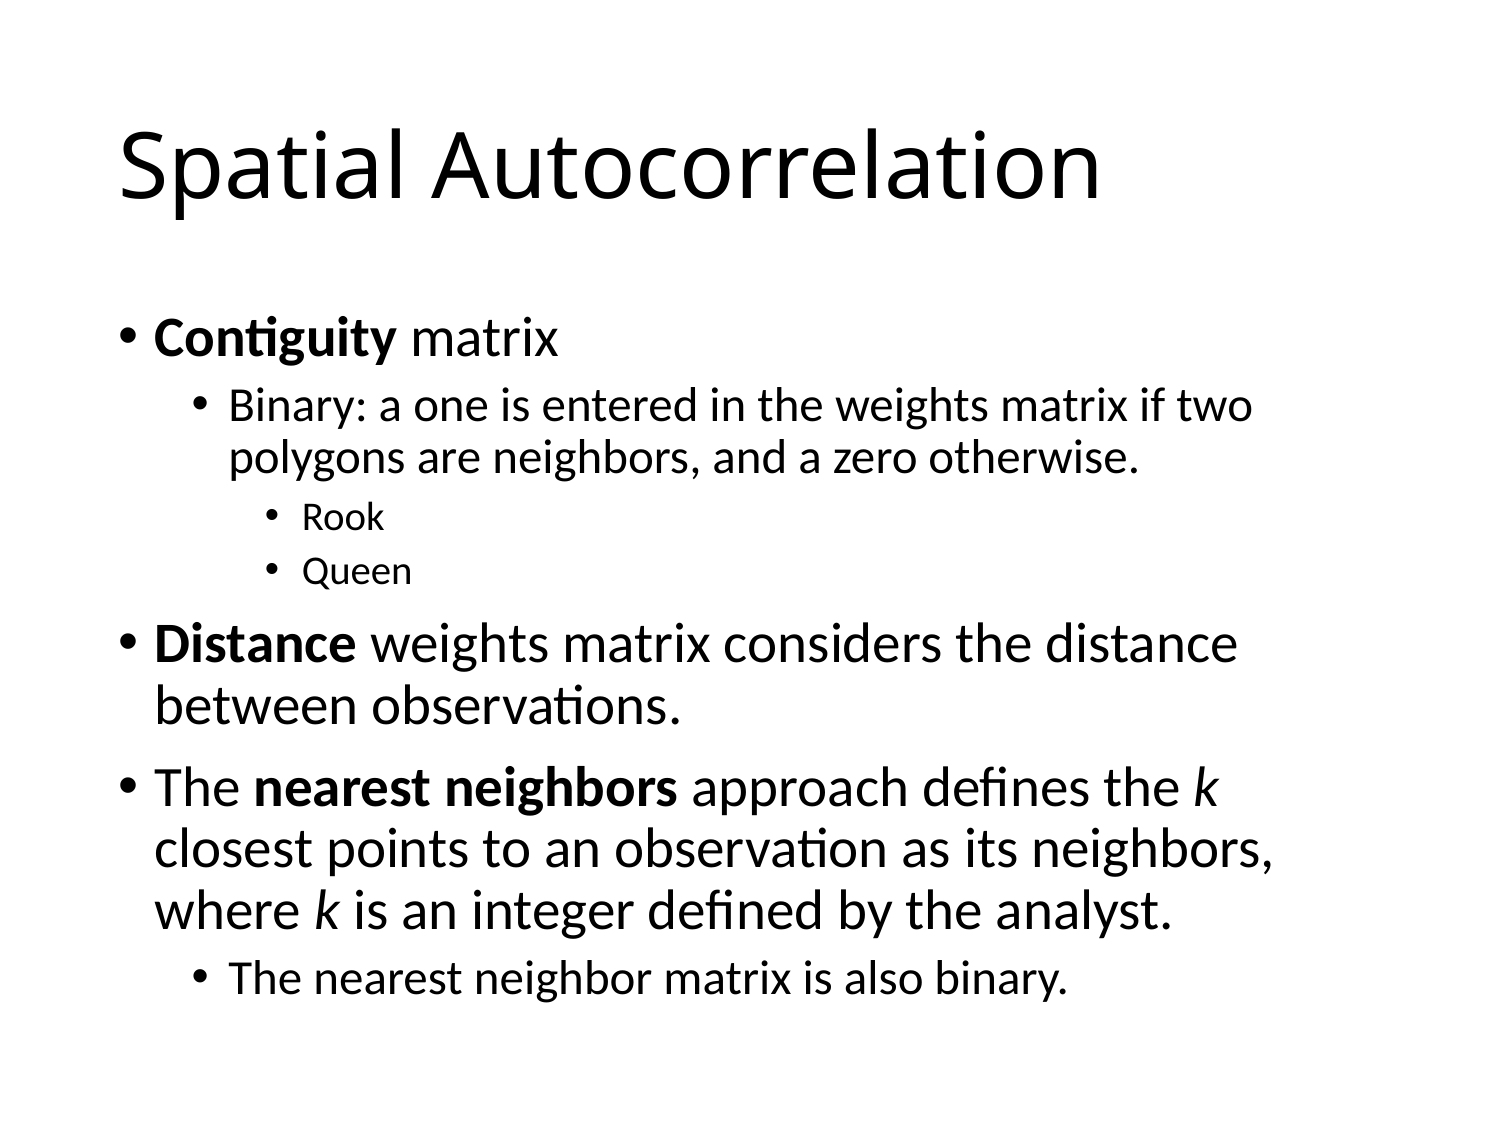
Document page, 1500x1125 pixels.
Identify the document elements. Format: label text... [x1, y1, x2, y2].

title Spatial Autocorrelation [103, 59, 1397, 278]
list Contiguity matrix Binary: a one is entered in the weights matrix if two polygons are neighbors, and a zero otherwise. Rook Queen Distance weights matrix considers the distance between observations. The nearest neighbors approach defines the k closest points to an observation as its neighbors, where k is an integer defined by the analyst. The nearest neighbor matrix is also binary. [103, 299, 1397, 1014]
